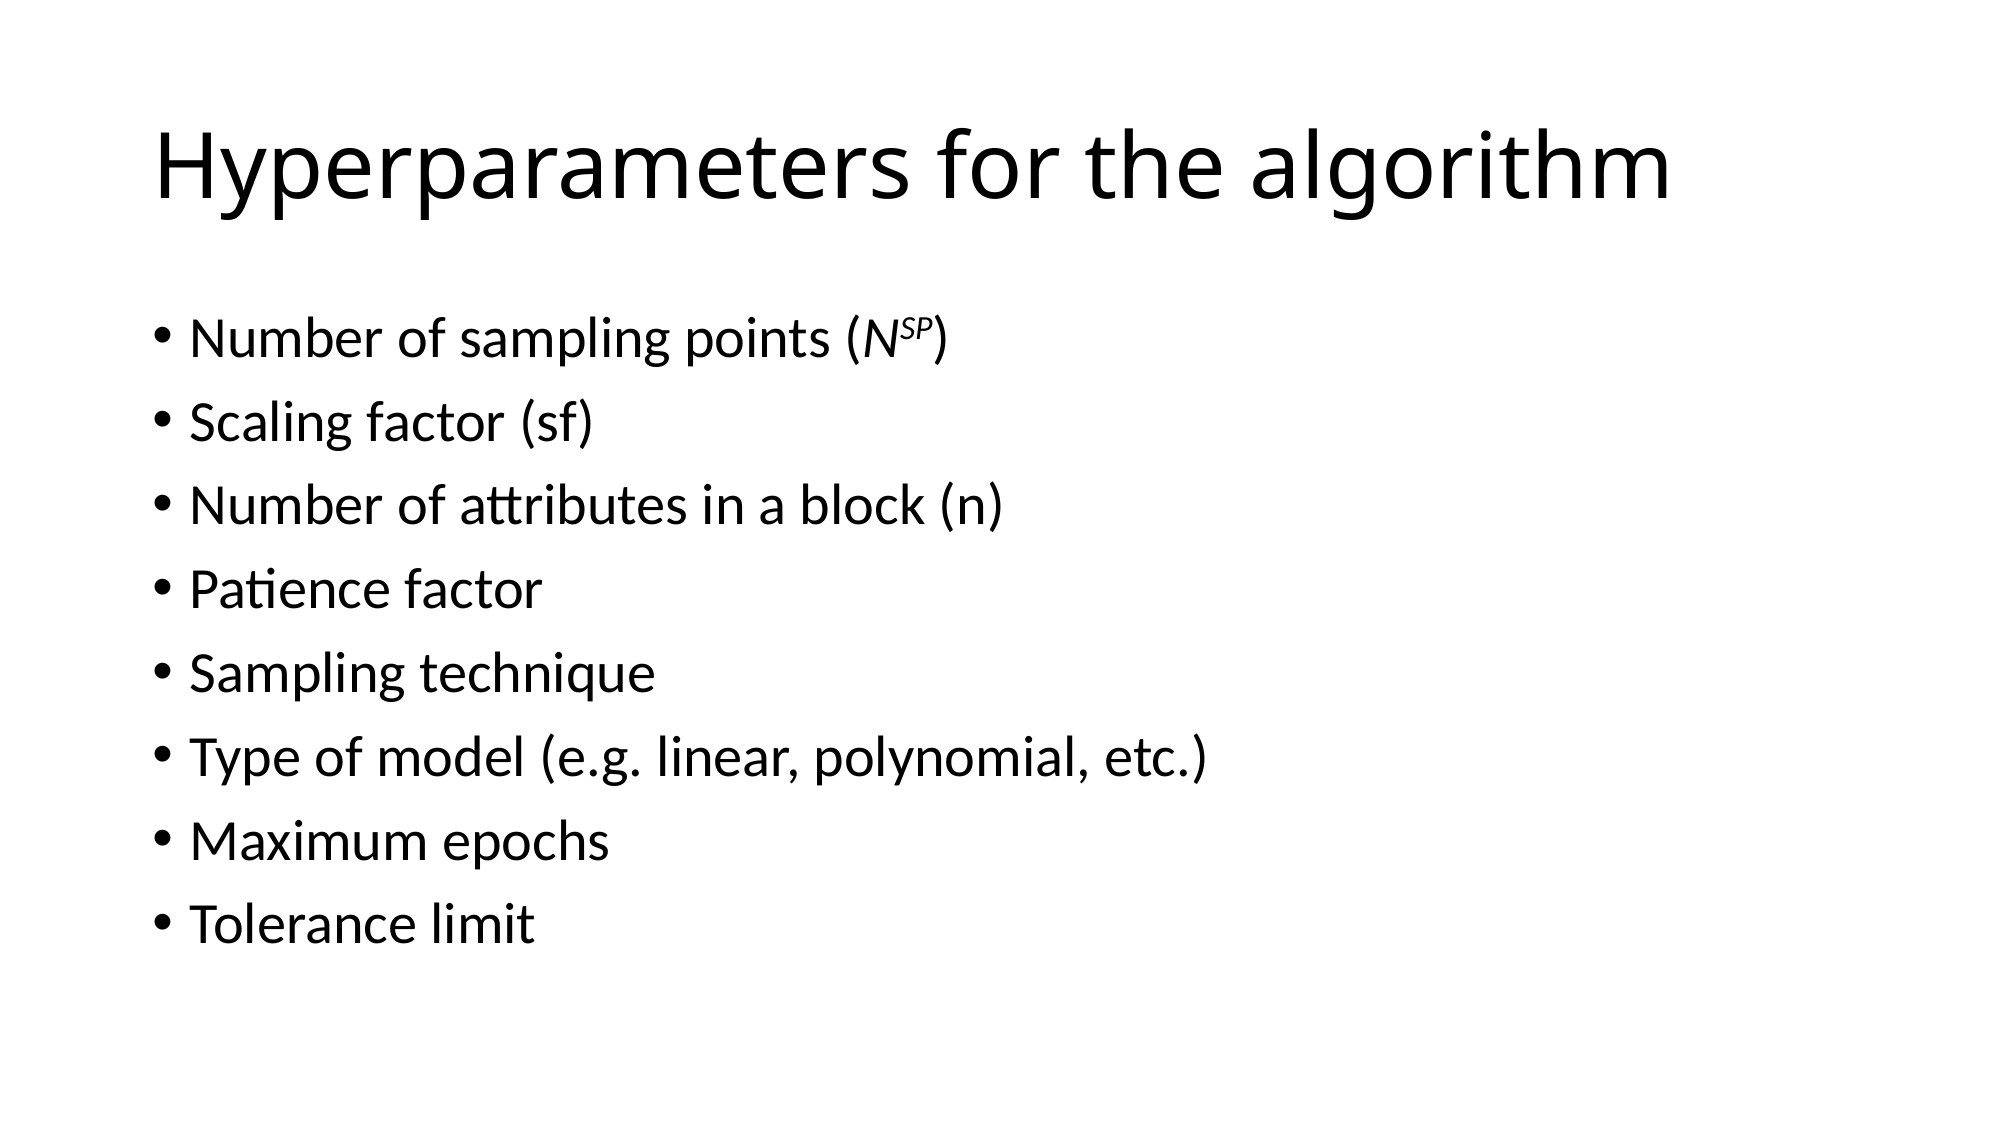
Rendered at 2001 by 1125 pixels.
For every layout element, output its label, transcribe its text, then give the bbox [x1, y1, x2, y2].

title Hyperparameters for the algorithm [137, 59, 1863, 278]
list Number of sampling points (NSP) Scaling factor (sf) Number of attributes in a block (n) Patience factor Sampling technique Type of model (e.g. linear, polynomial, etc.) Maximum epochs Tolerance limit [137, 299, 1863, 1014]
